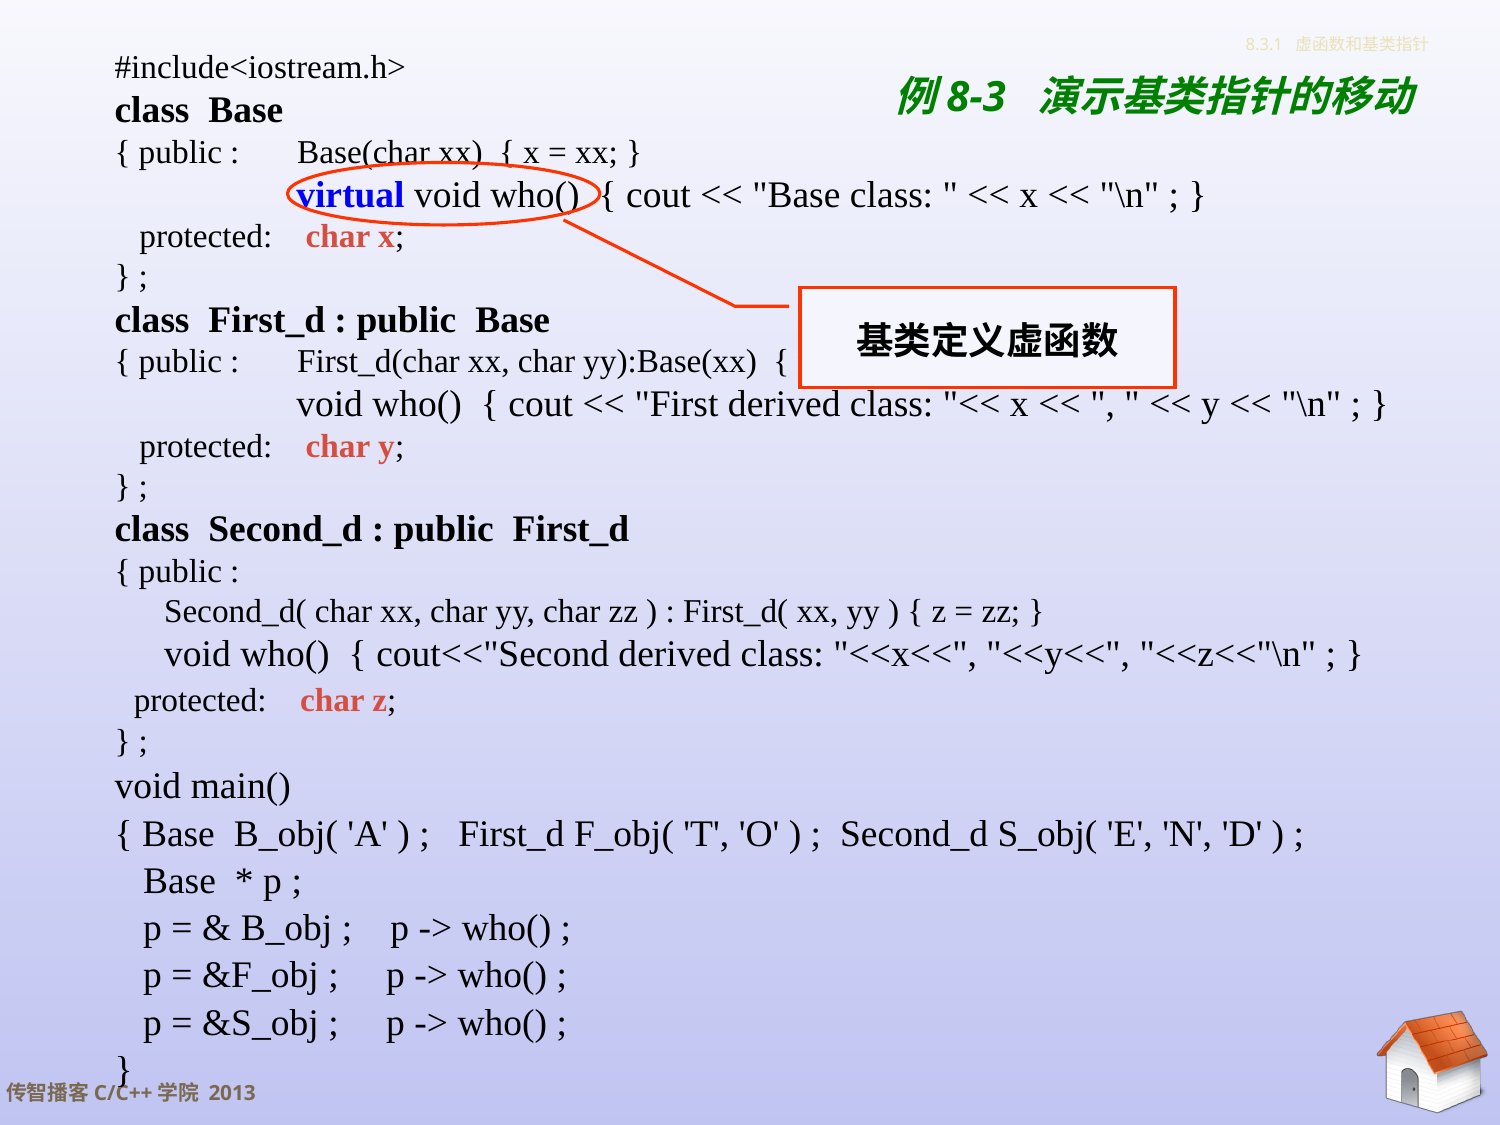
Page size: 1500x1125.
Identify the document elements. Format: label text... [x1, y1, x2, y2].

text_box #include<iostream.h> class Base { public : Base(char xx) { x = xx; } virtual void who() { cout << "Base class: " << x << "\n" ; } protected: char x; } ; class First_d : public Base { public : First_d(char xx, char yy):Base(xx) { y = yy; } void who() { cout << "First derived class: "<< x << ", " << y << "\n" ; } protected: char y; } ; class Second_d : public First_d { public : Second_d( char xx, char yy, char zz ) : First_d( xx, yy ) { z = zz; } void who() { cout<<"Second derived class: "<<x<<", "<<y<<", "<<z<<"\n" ; } protected: char z; } ; void main() { Base B_obj( 'A' ) ; First_d F_obj( 'T', 'O' ) ; Second_d S_obj( 'E', 'N', 'D' ) ; Base * p ; p = & B_obj ; p -> who() ; p = &F_obj ; p -> who() ; p = &S_obj ; p -> who() ; } [99, 37, 1438, 1098]
picture [1375, 999, 1488, 1124]
text_box 例8-3 演示基类指针的移动 [862, 62, 1438, 128]
title 8.3.1 虚函数和基类指针 [1175, 24, 1500, 63]
text_box [287, 162, 600, 225]
text_box 基类定义虚函数 [799, 287, 1175, 388]
